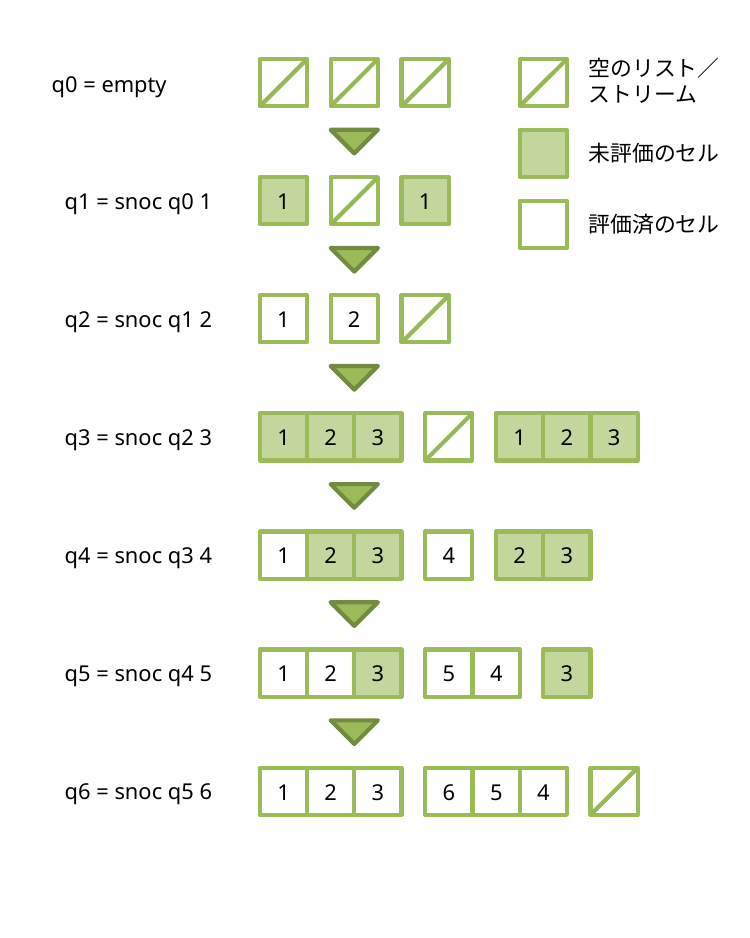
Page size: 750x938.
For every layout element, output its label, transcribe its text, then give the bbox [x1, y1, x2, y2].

text_box q2 = snoc q1 2 [49, 297, 228, 339]
text_box q3 = snoc q2 3 [49, 416, 228, 458]
text_box q5 = snoc q4 5 [49, 652, 228, 694]
text_box 未評価のセル [643, 132, 735, 174]
text_box q4 = snoc q3 4 [49, 534, 228, 576]
text_box q6 = snoc q5 6 [49, 770, 228, 812]
text_box 空のリスト／ ストリーム [574, 47, 735, 115]
text_box q1 = snoc q0 1 [49, 180, 228, 222]
text_box q0 = empty [36, 63, 182, 104]
text_box 評価済のセル [643, 203, 735, 245]
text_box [259, 58, 638, 816]
